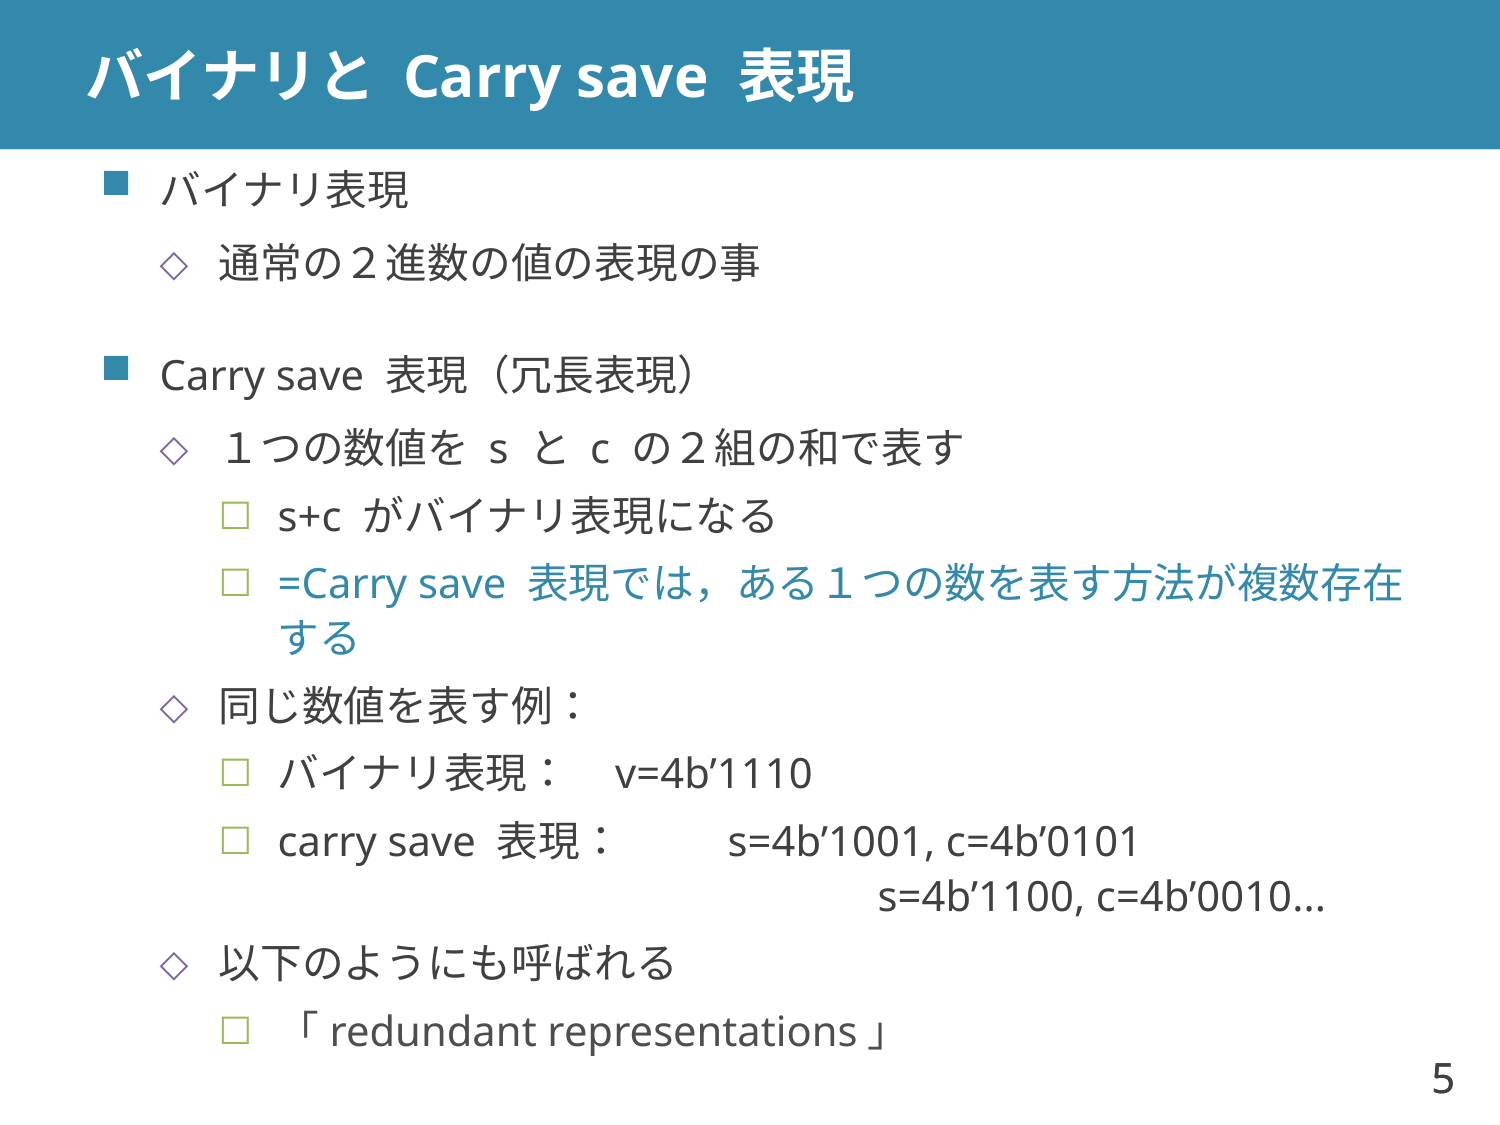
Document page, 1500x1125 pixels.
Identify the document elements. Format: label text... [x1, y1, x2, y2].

list バイナリ表現 通常の２進数の値の表現の事 Carry save 表現（冗長表現） １つの数値を s と c の２組の和で表す s+c がバイナリ表現になる =Carry save 表現では，ある１つの数を表す方法が複数存在する 同じ数値を表す例： バイナリ表現： v=4b’1110 carry save 表現： s=4b’1001, c=4b’0101 s=4b’1100, c=4b’0010... 以下のようにも呼ばれる 「redundant representations」 [85, 178, 1459, 1036]
title バイナリと Carry save 表現 [70, 0, 1500, 150]
